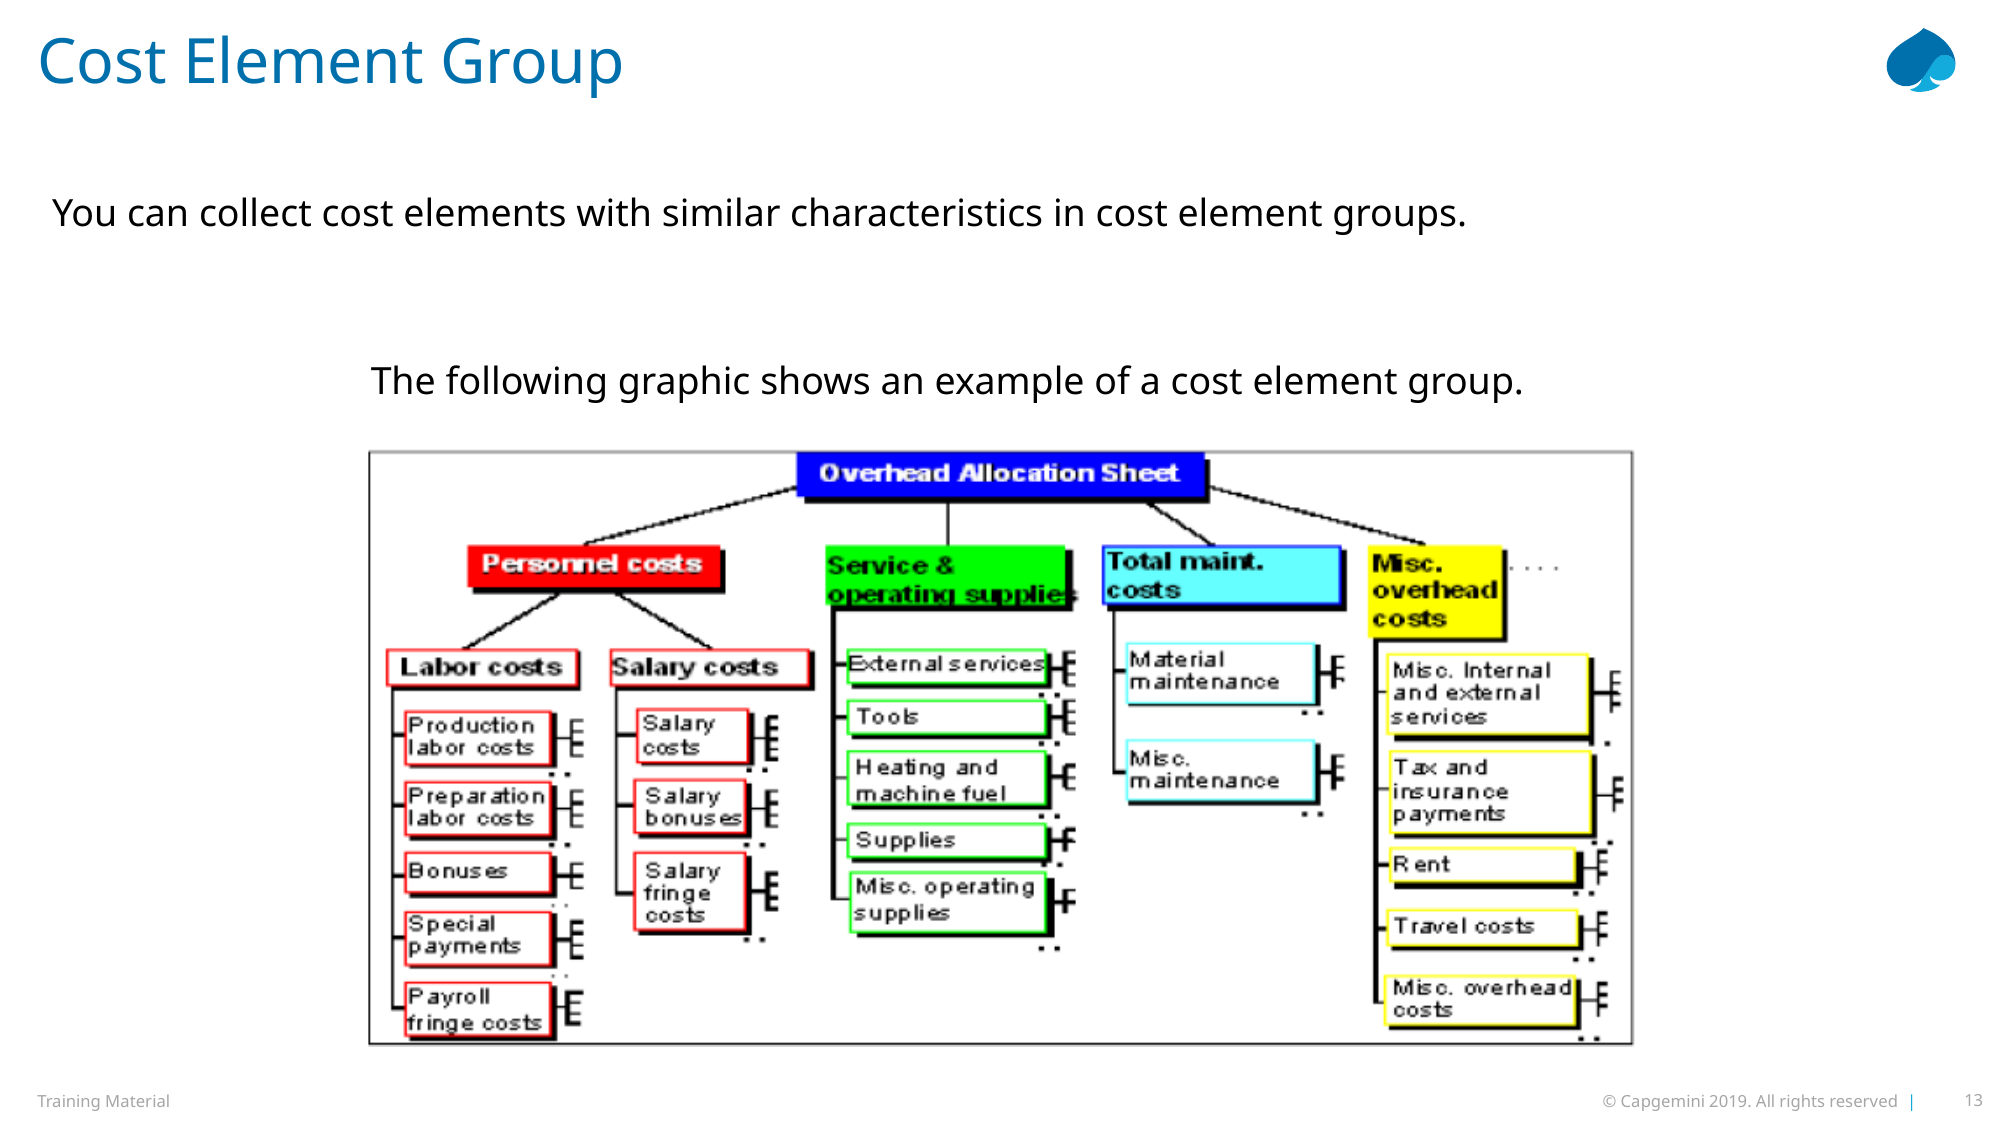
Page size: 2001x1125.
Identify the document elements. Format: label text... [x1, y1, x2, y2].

picture [367, 445, 1638, 1047]
text_box The following graphic shows an example of a cost element group. [356, 349, 1632, 410]
list You can collect cost elements with similar characteristics in cost element groups. [37, 181, 1955, 256]
title Cost Element Group [37, 0, 1863, 119]
